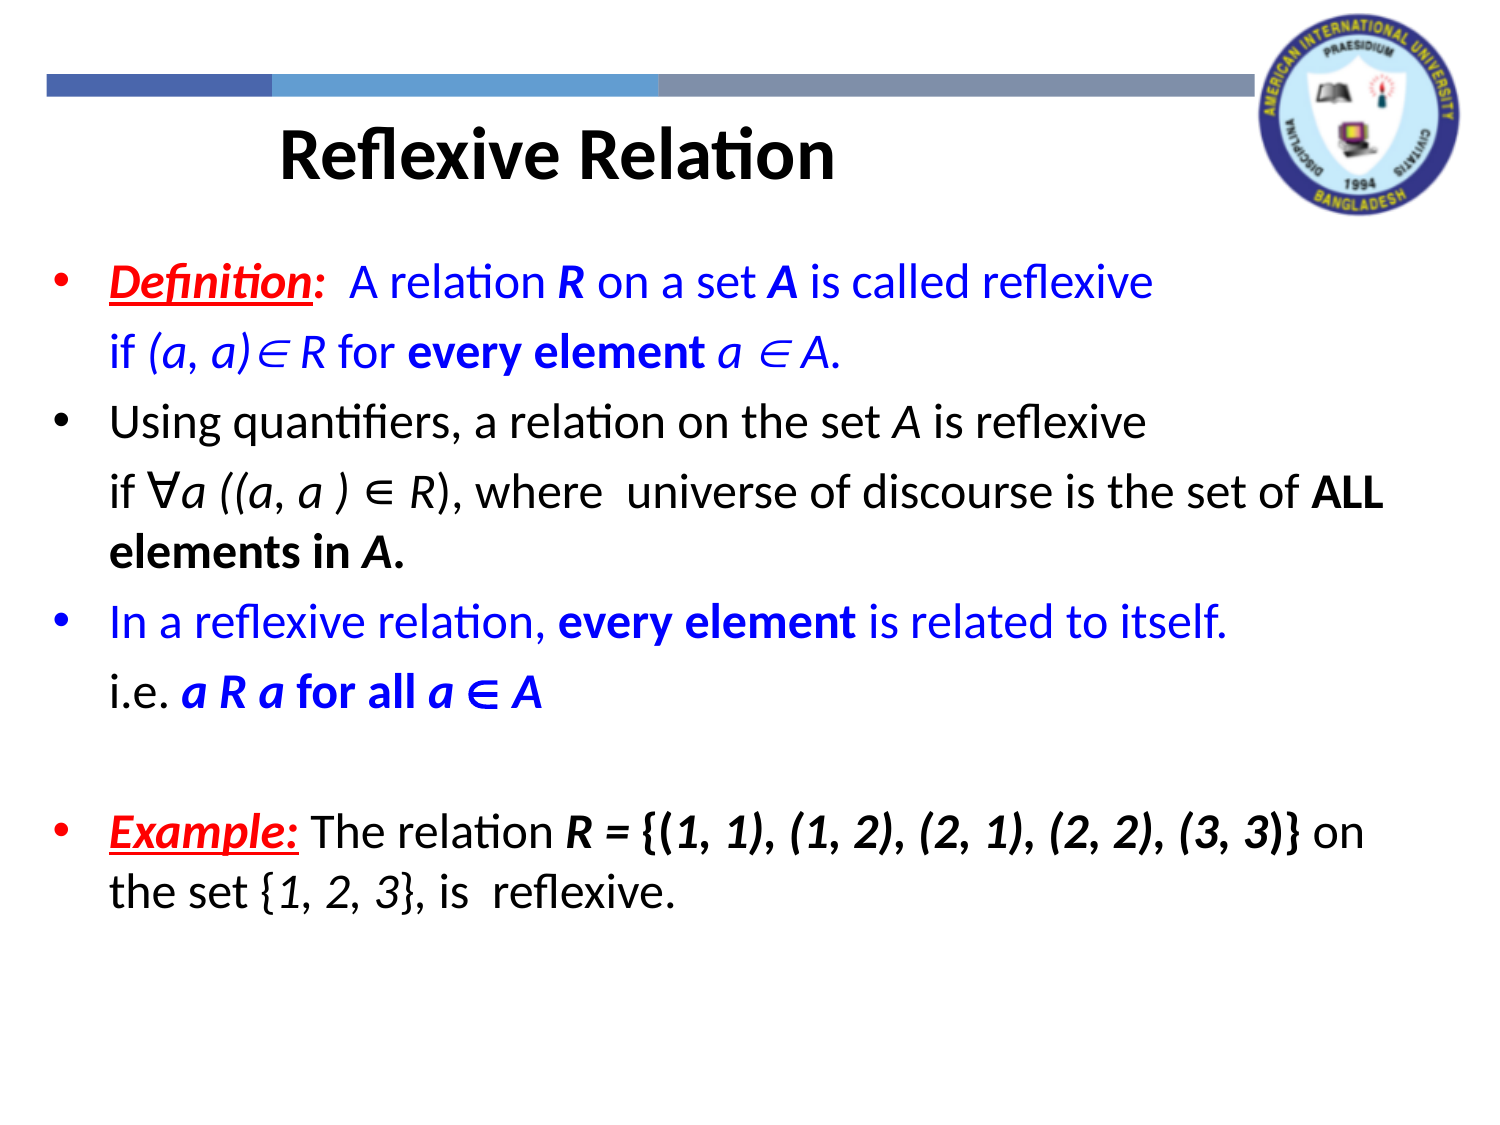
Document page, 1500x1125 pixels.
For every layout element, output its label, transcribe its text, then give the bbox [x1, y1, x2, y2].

picture [1254, 9, 1465, 221]
text_box Definition: A relation R on a set A is called reflexive if (a, a) R for every element a  A. Using quantifiers, a relation on the set A is reflexive if ∀a ((a, a ) ∊ R), where universe of discourse is the set of ALL elements in A. In a reflexive relation, every element is related to itself. i.e. a R a for all a  A Example: The relation R = {(1, 1), (1, 2), (2, 1), (2, 2), (3, 3)} on the set {1, 2, 3}, is reflexive. [37, 241, 1413, 1029]
text_box Reflexive Relation [147, 97, 970, 179]
